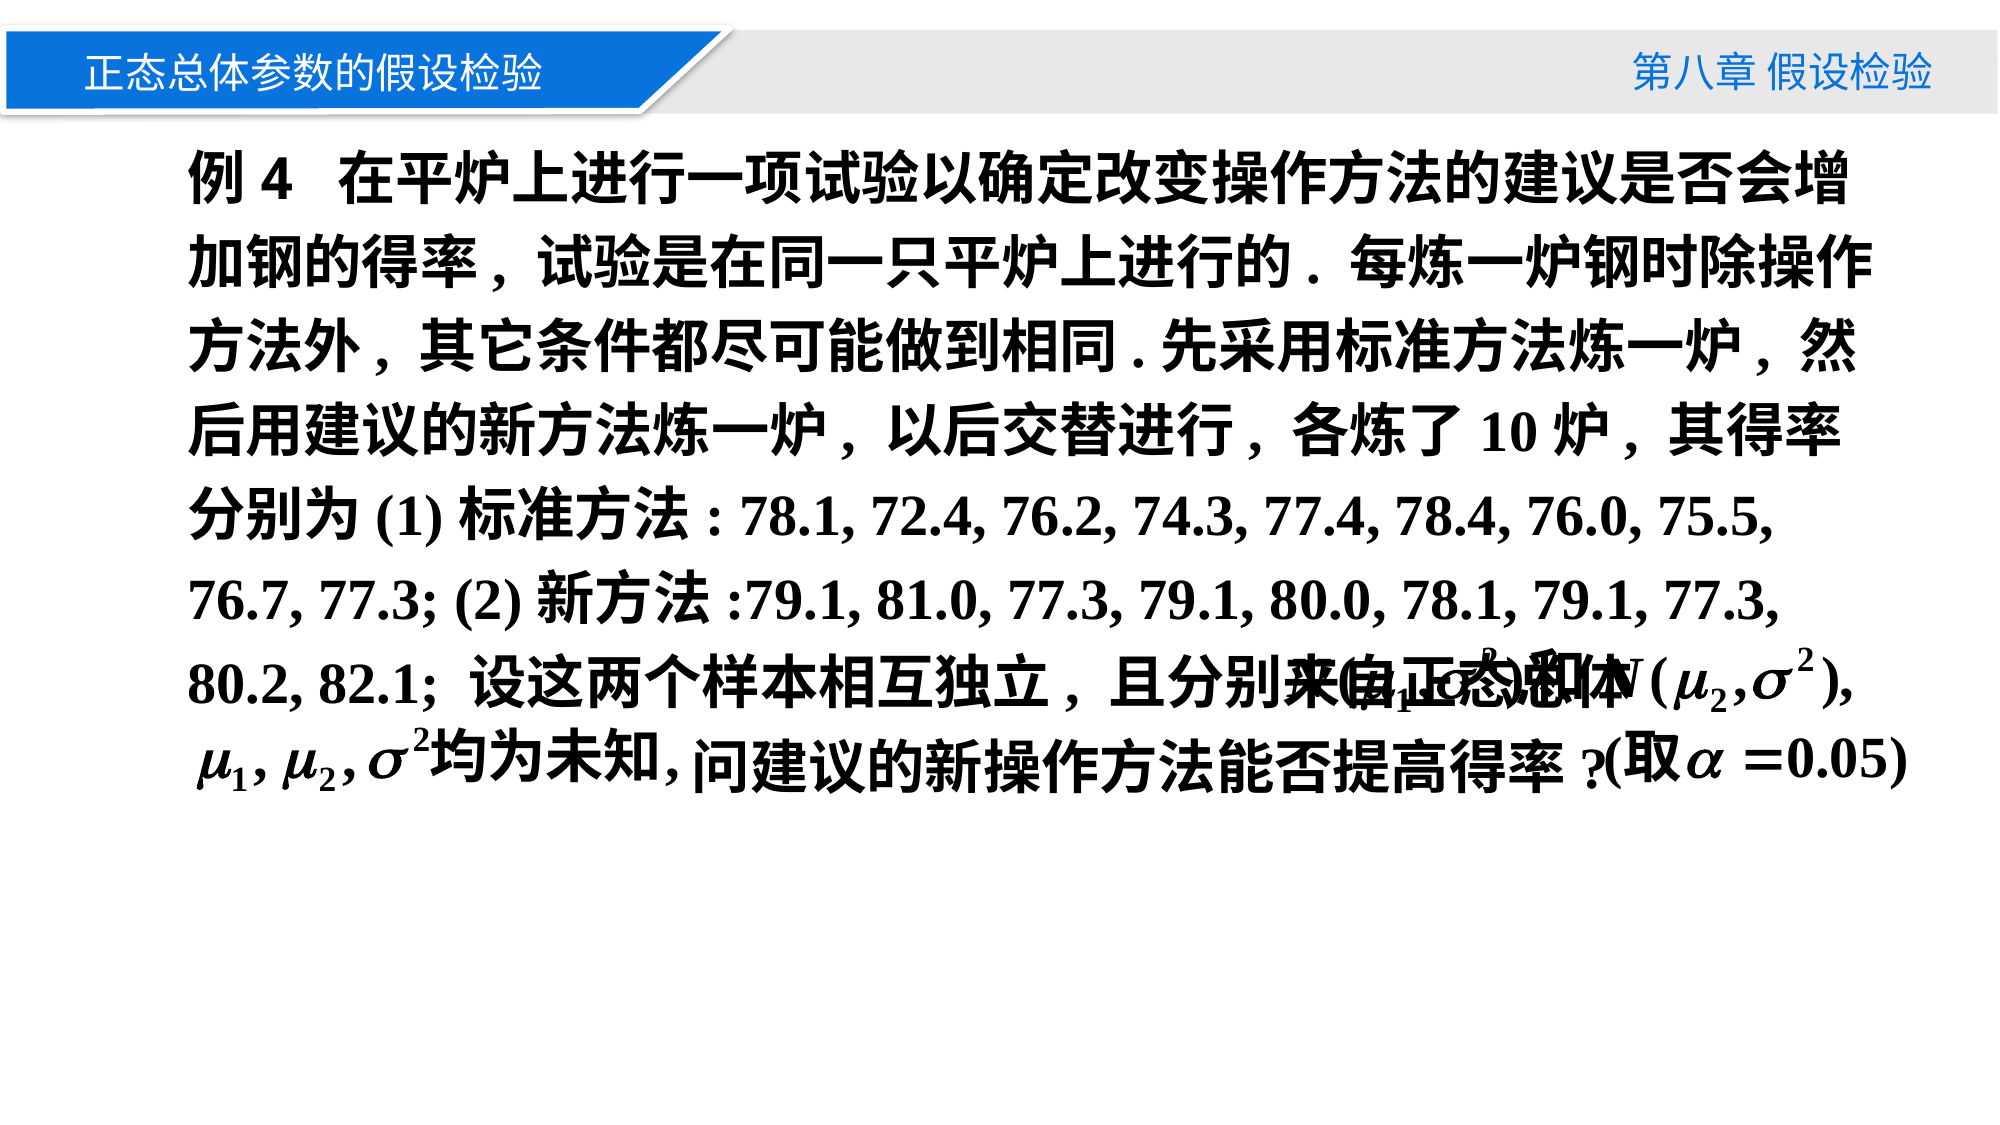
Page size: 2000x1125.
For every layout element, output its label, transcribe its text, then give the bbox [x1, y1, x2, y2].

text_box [191, 718, 696, 797]
text_box 问建议的新操作方法能否提高得率? [677, 708, 1752, 808]
text_box 例4 在平炉上进行一项试验以确定改变操作方法的建议是否会增加钢的得率, 试验是在同一只平炉上进行的. 每炼一炉钢时除操作方法外, 其它条件都尽可能做到相同.先采用标准方法炼一炉, 然后用建议的新方法炼一炉, 以后交替进行, 各炼了10炉, 其得率分别为(1)标准方法: 78.1, 72.4, 76.2, 74.3, 77.4, 78.4, 76.0, 75.5, 76.7, 77.3; (2)新方法:79.1, 81.0, 77.3, 79.1, 80.0, 78.1, 79.1, 77.3, 80.2, 82.1; 设这两个样本相互独立, 且分别来自正态总体 [172, 119, 1891, 723]
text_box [1280, 639, 1859, 717]
text_box [649, 27, 2000, 116]
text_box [1601, 724, 1955, 797]
text_box 正态总体参数的假设检验 [68, 39, 558, 104]
text_box [0, 25, 733, 115]
text_box 第八章 假设检验 [1617, 38, 1949, 103]
